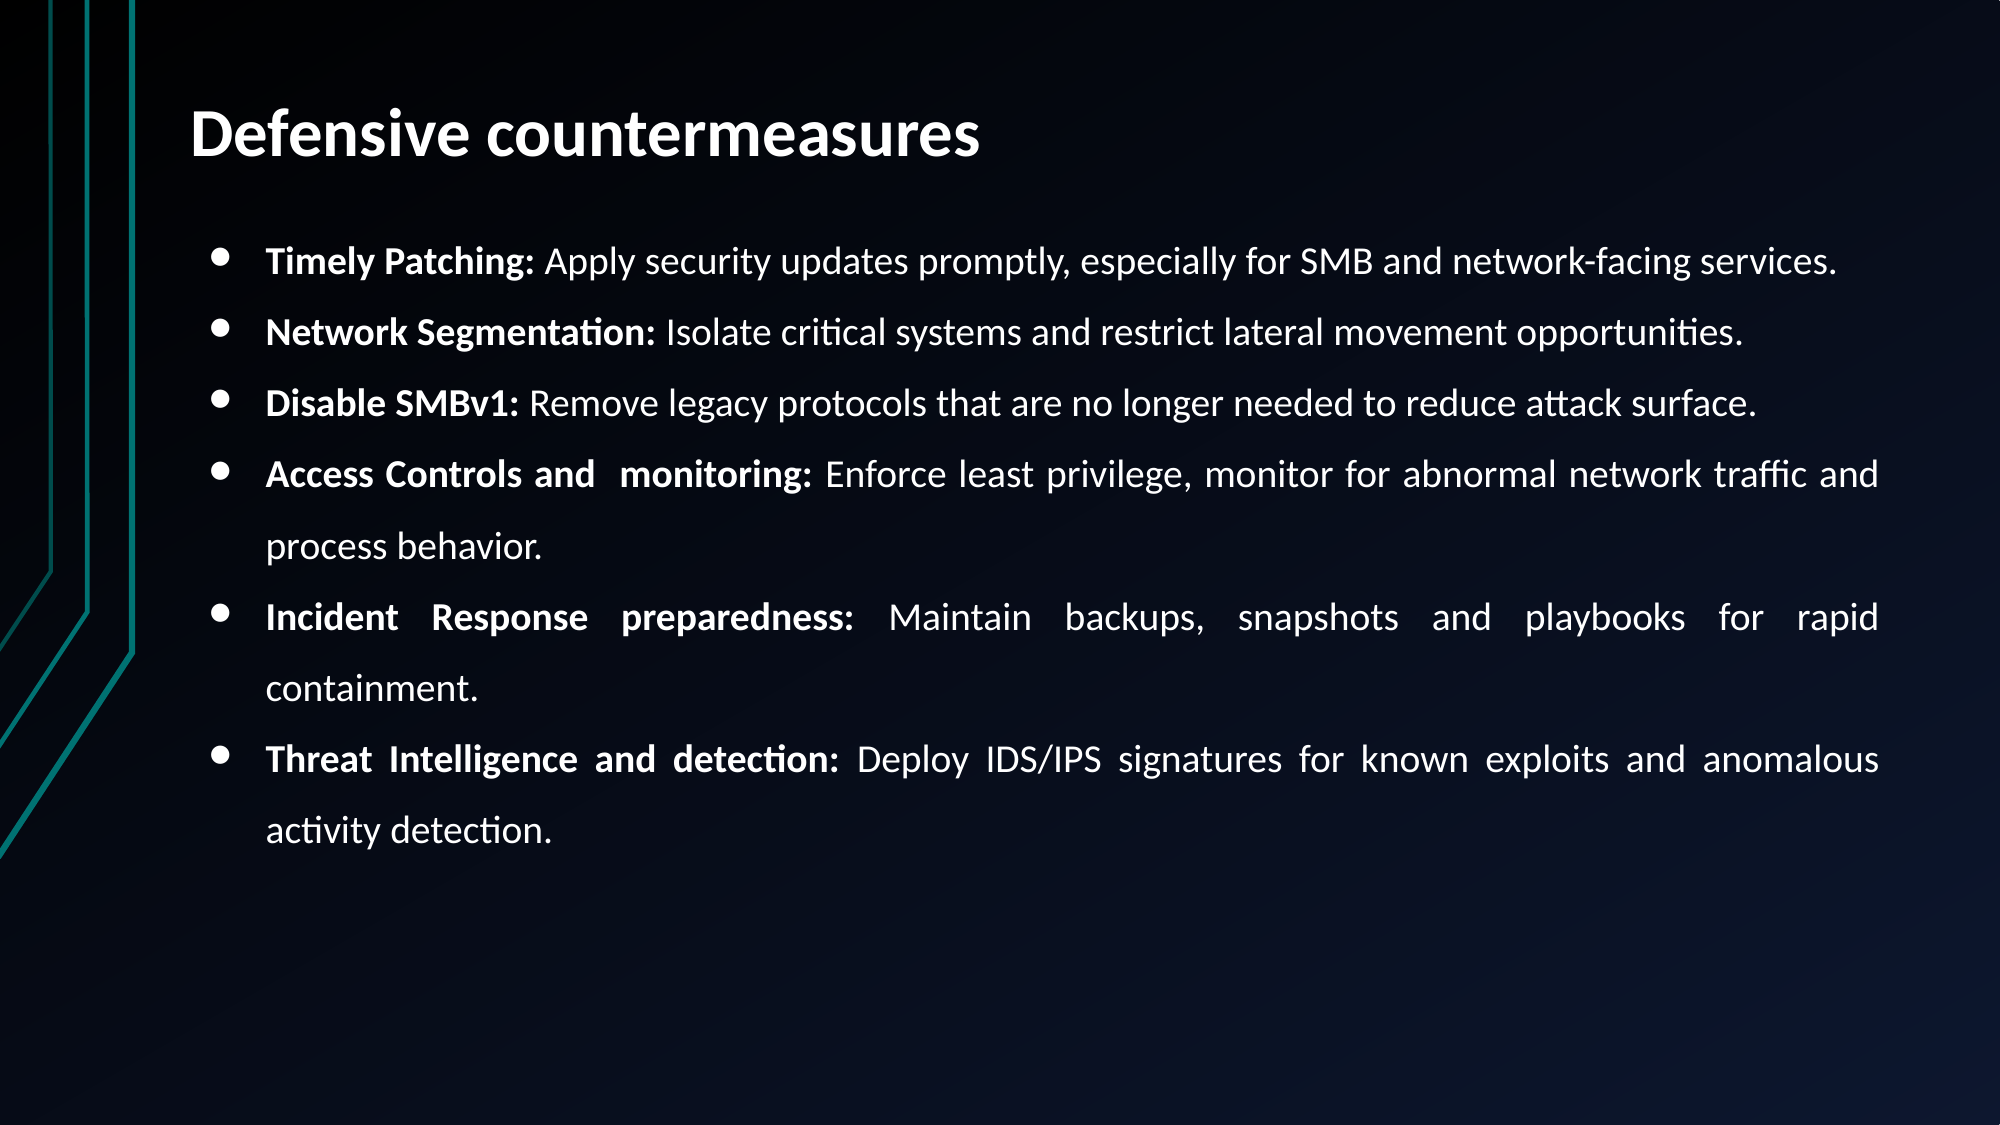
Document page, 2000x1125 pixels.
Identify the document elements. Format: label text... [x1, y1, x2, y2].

text_box Timely Patching: Apply security updates promptly, especially for SMB and network-facing services. Network Segmentation: Isolate critical systems and restrict lateral movement opportunities. Disable SMBv1: Remove legacy protocols that are no longer needed to reduce attack surface. Access Controls and monitoring: Enforce least privilege, monitor for abnormal network traffic and process behavior. Incident Response preparedness: Maintain backups, snapshots and playbooks for rapid containment. Threat Intelligence and detection: Deploy IDS/IPS signatures for known exploits and anomalous activity detection. [175, 195, 1896, 937]
text_box Defensive countermeasures [175, 60, 1920, 177]
